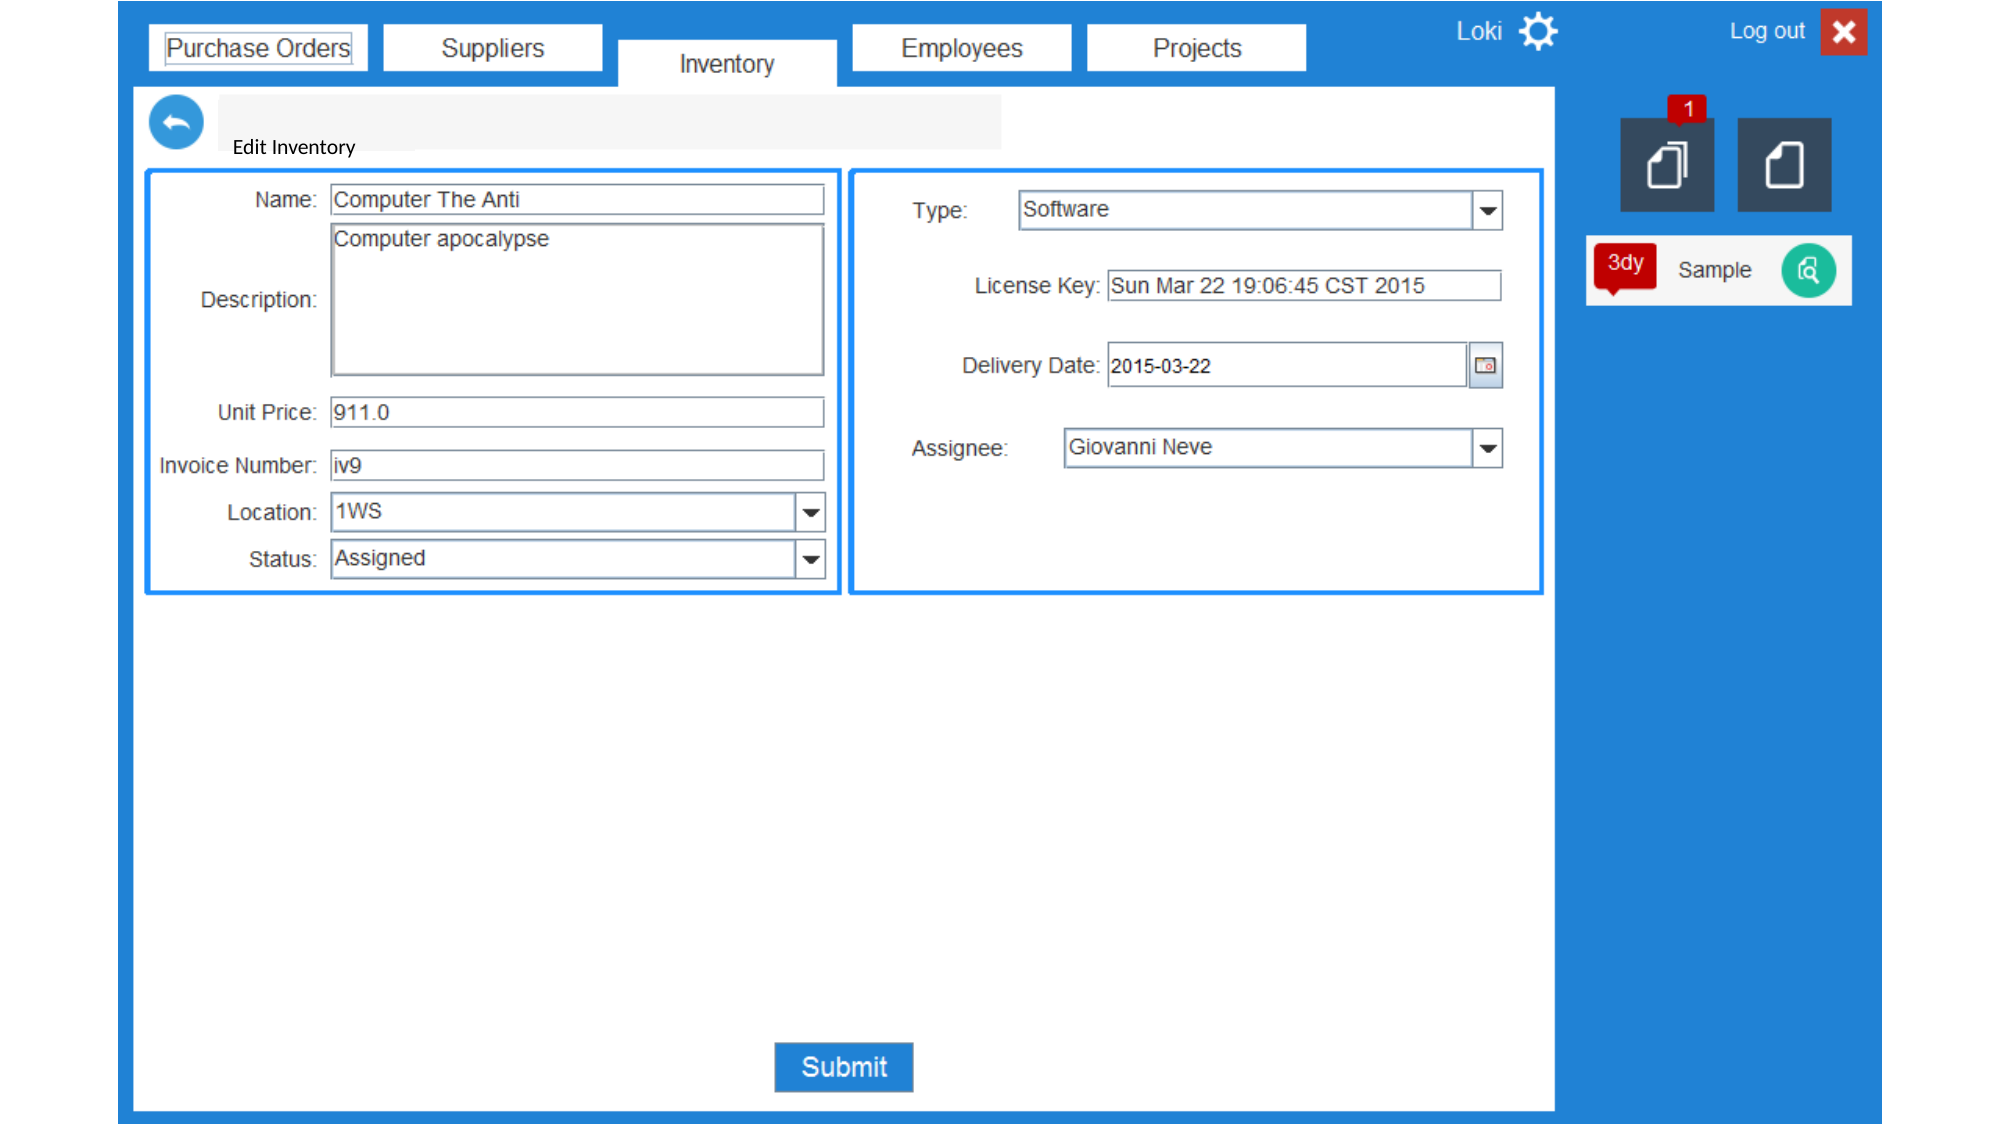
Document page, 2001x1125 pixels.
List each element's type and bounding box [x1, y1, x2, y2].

picture [118, 1, 1882, 1124]
